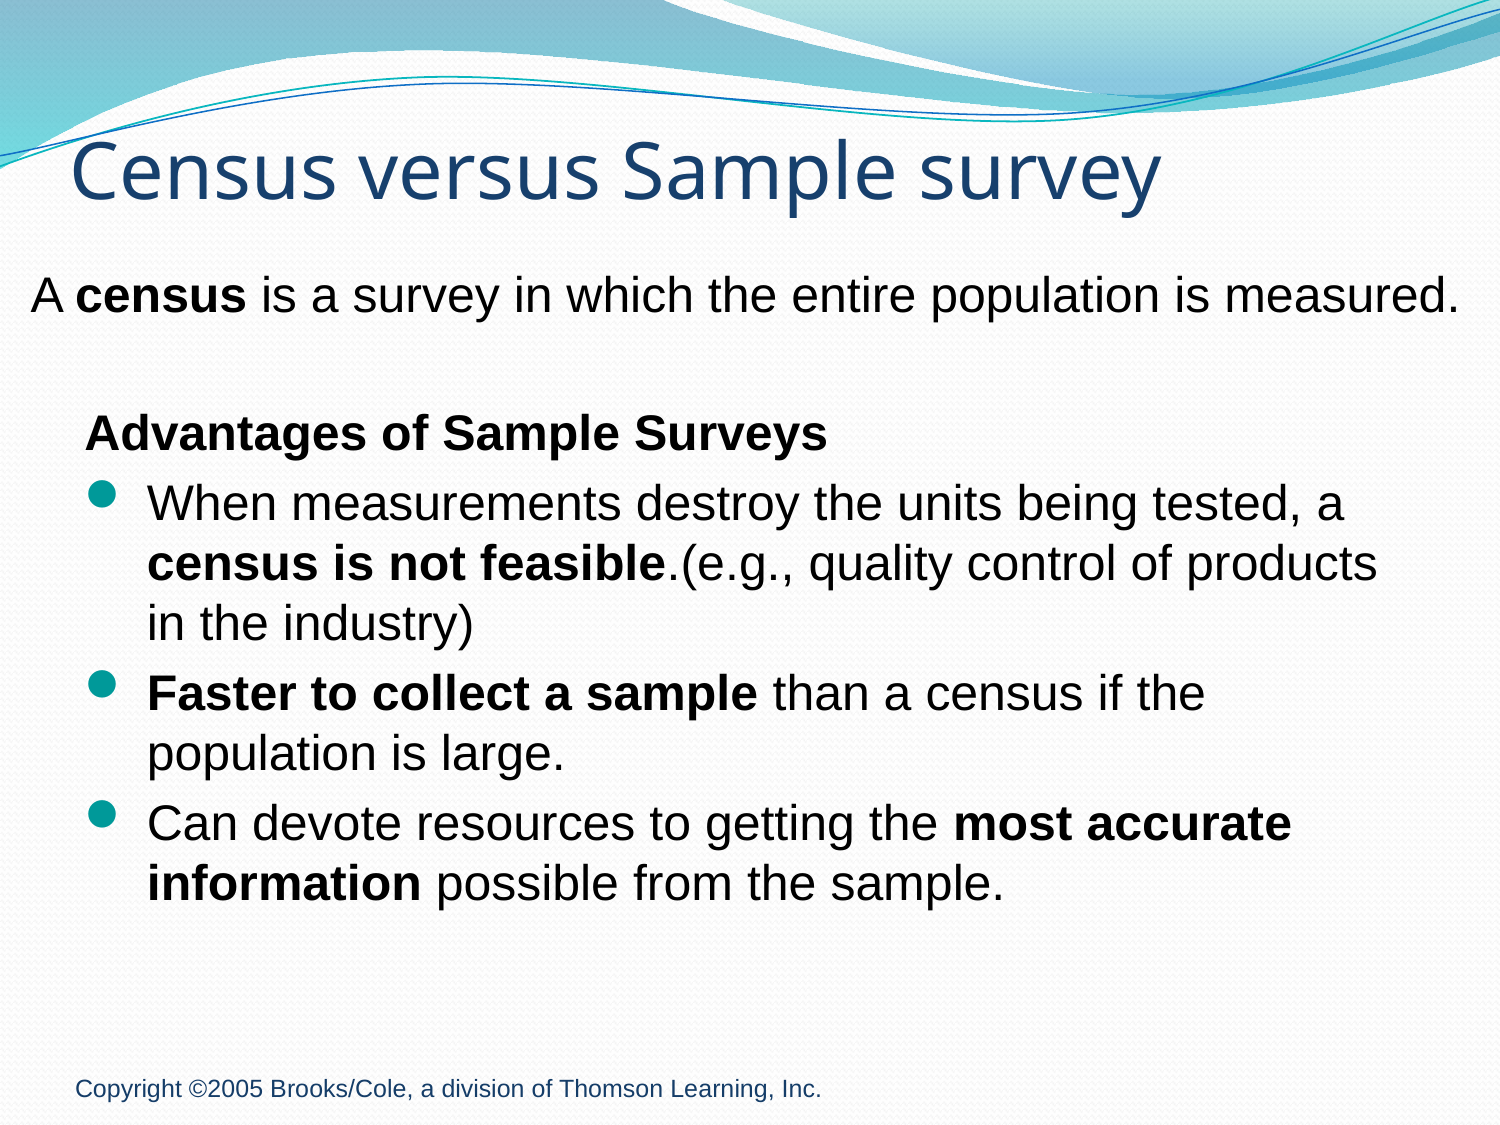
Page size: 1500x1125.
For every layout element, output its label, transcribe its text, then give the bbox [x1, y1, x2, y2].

title Census versus Sample survey [69, 45, 1345, 216]
list Advantages of Sample Surveys When measurements destroy the units being tested, a census is not feasible.(e.g., quality control of products in the industry) Faster to collect a sample than a census if the population is large. Can devote resources to getting the most accurate information possible from the sample. [69, 393, 1425, 1125]
text_box A census is a survey in which the entire population is measured. [15, 254, 1500, 330]
